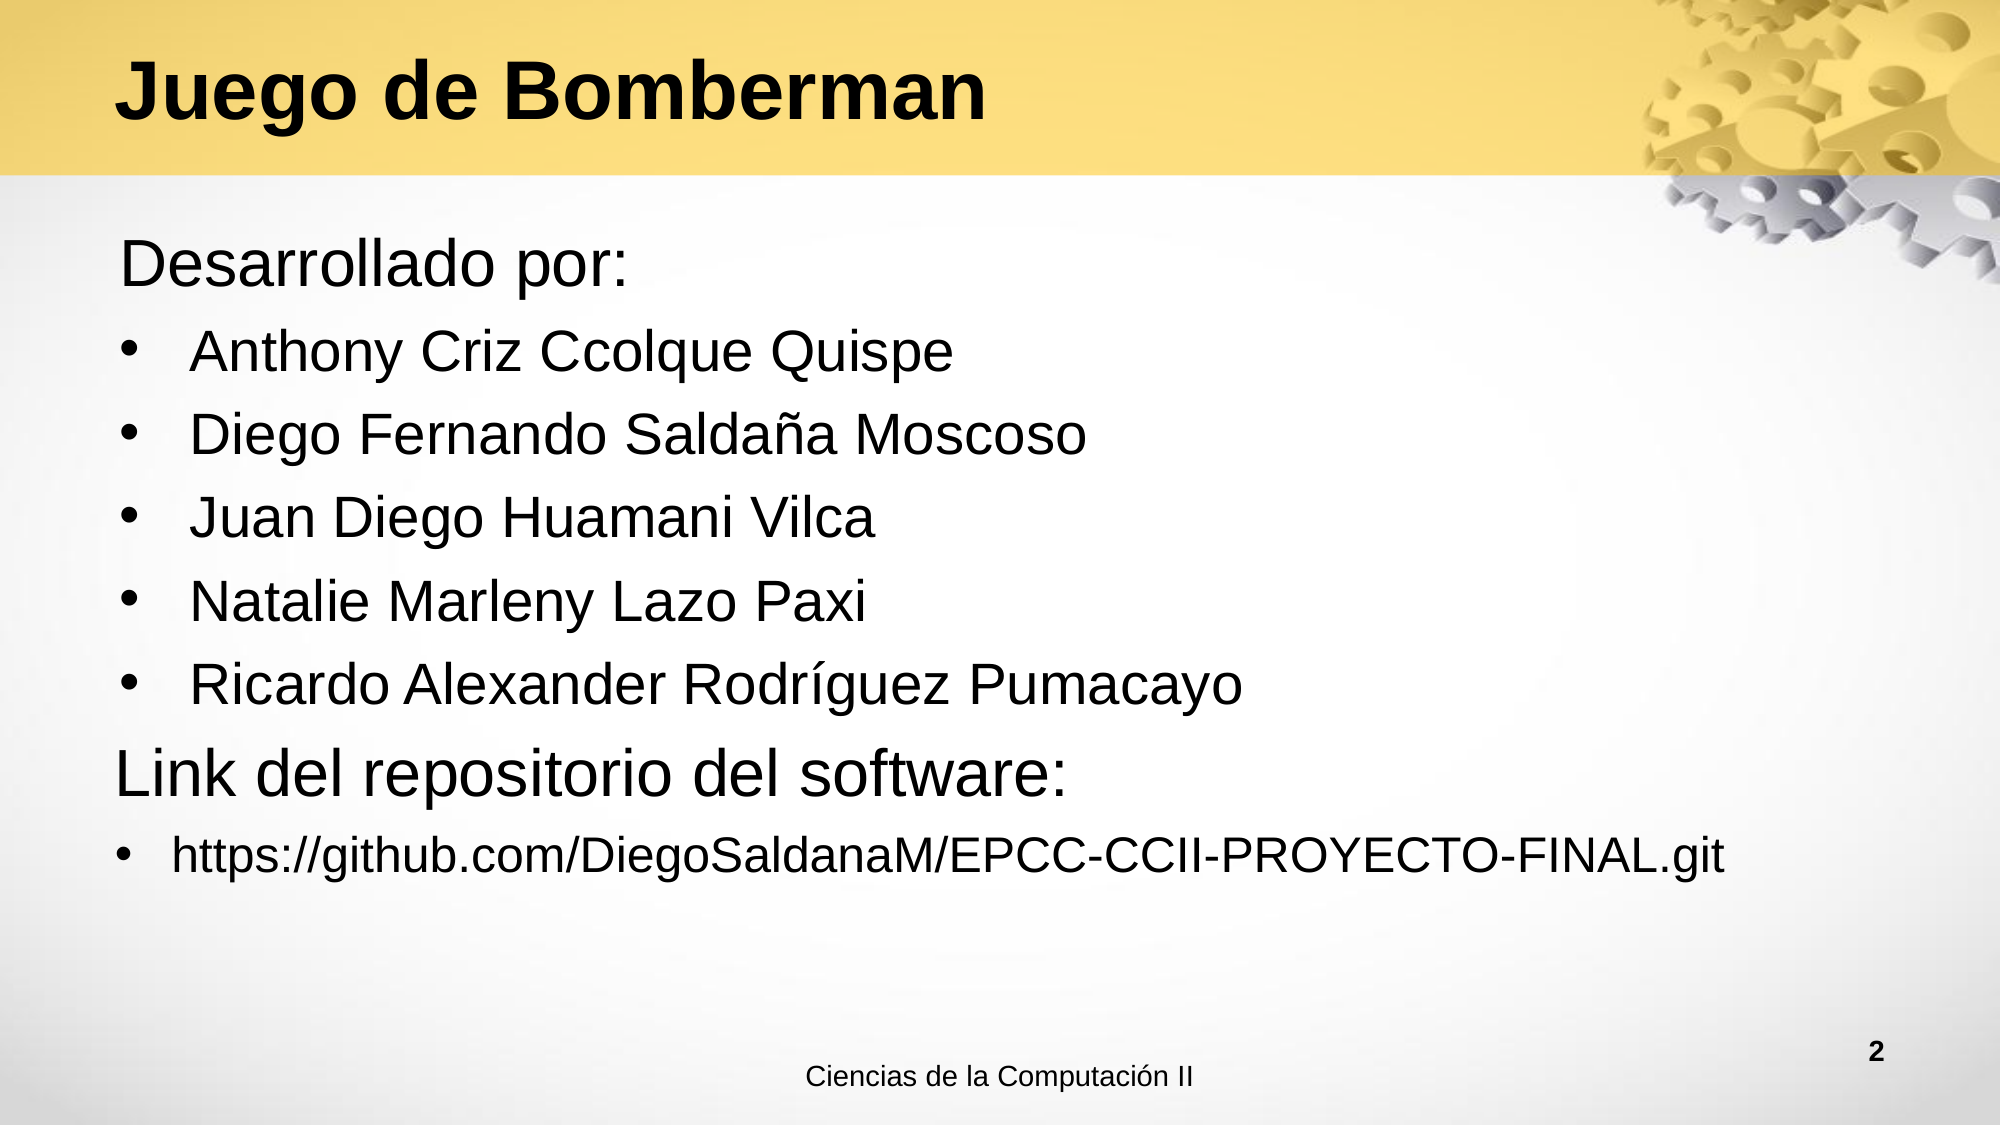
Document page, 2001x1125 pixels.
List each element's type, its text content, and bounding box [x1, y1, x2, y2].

picture [0, 176, 2000, 1125]
slide_number ‹#› [1433, 1024, 1900, 1103]
text_box [0, 0, 2000, 176]
footer Ciencias de la Computación II [683, 1050, 1317, 1103]
title Juego de Bomberman [99, 38, 1900, 135]
list Desarrollado por: Anthony Criz Ccolque Quispe Diego Fernando Saldaña Moscoso Juan Diego Huamani Vilca Natalie Marleny Lazo Paxi Ricardo Alexander Rodríguez Pumacayo Link del repositorio del software: https://github.com/DiegoSaldanaM/EPCC-CCII-PROYECTO-FINAL.git [99, 212, 1900, 1006]
